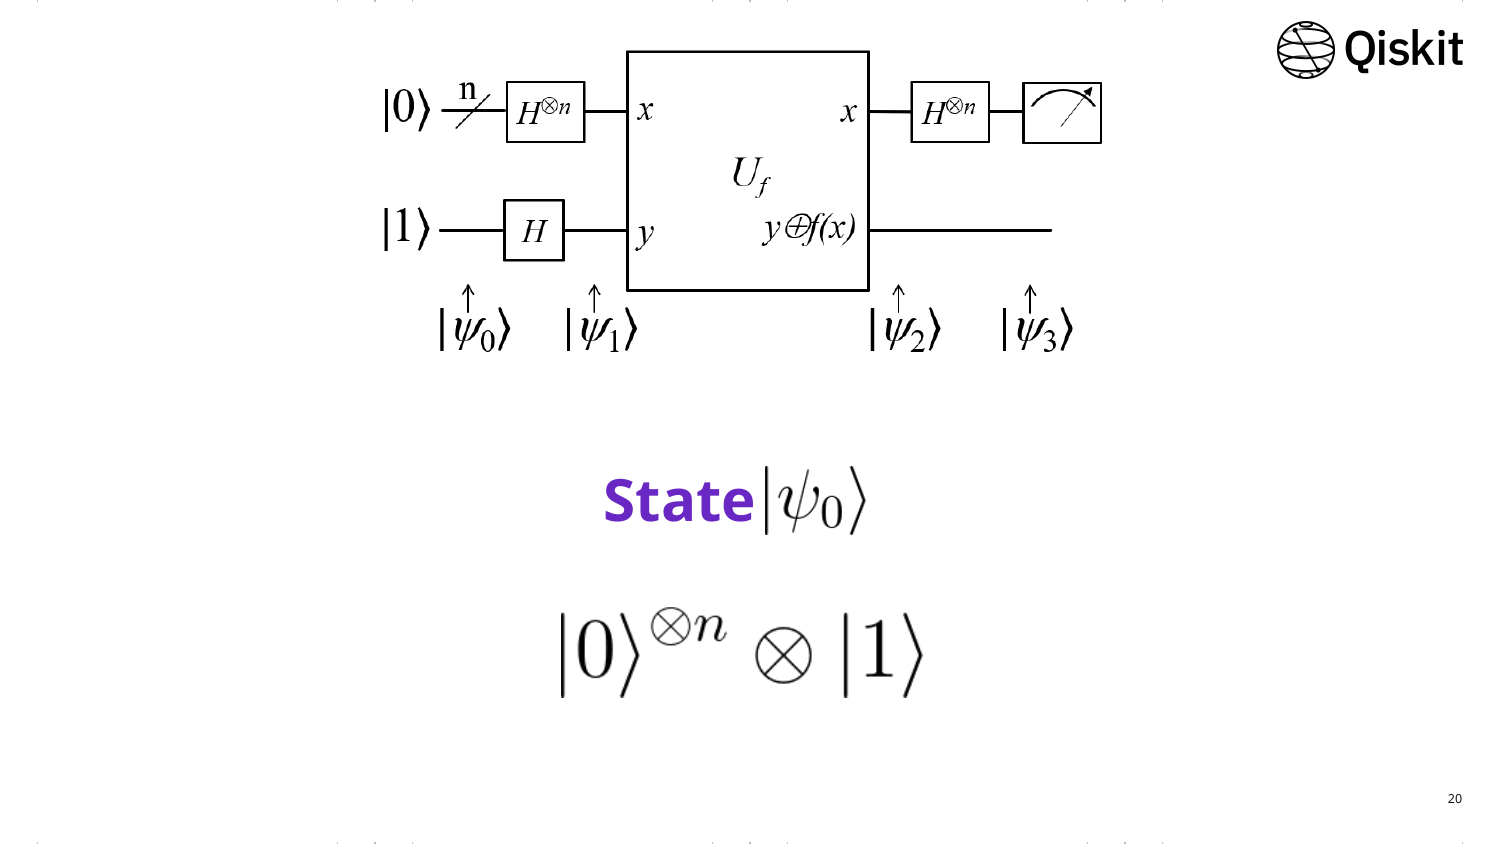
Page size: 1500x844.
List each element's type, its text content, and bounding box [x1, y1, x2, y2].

picture [765, 466, 866, 536]
picture [1277, 21, 1463, 79]
picture [364, 27, 1120, 396]
picture [561, 606, 924, 699]
title State [604, 471, 904, 563]
slide_number ‹#› [1162, 785, 1463, 813]
